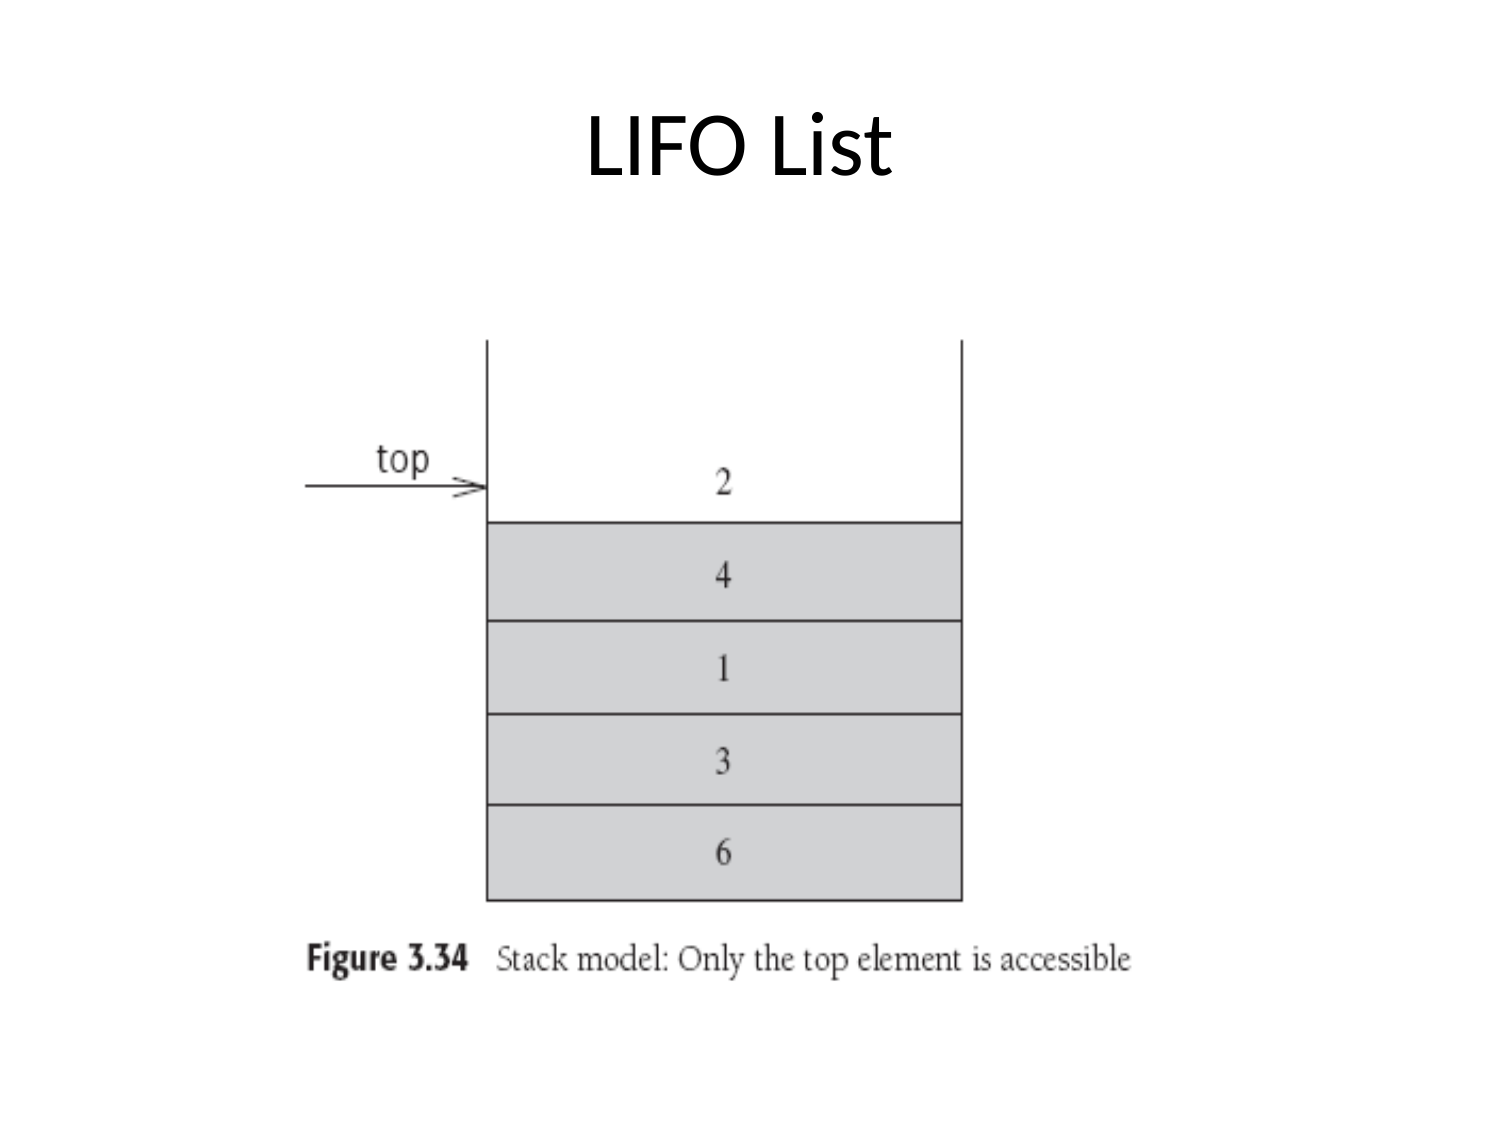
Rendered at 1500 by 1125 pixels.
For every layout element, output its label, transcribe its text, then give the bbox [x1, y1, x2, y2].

title LIFO List [75, 45, 1425, 233]
picture [212, 299, 1234, 1032]
